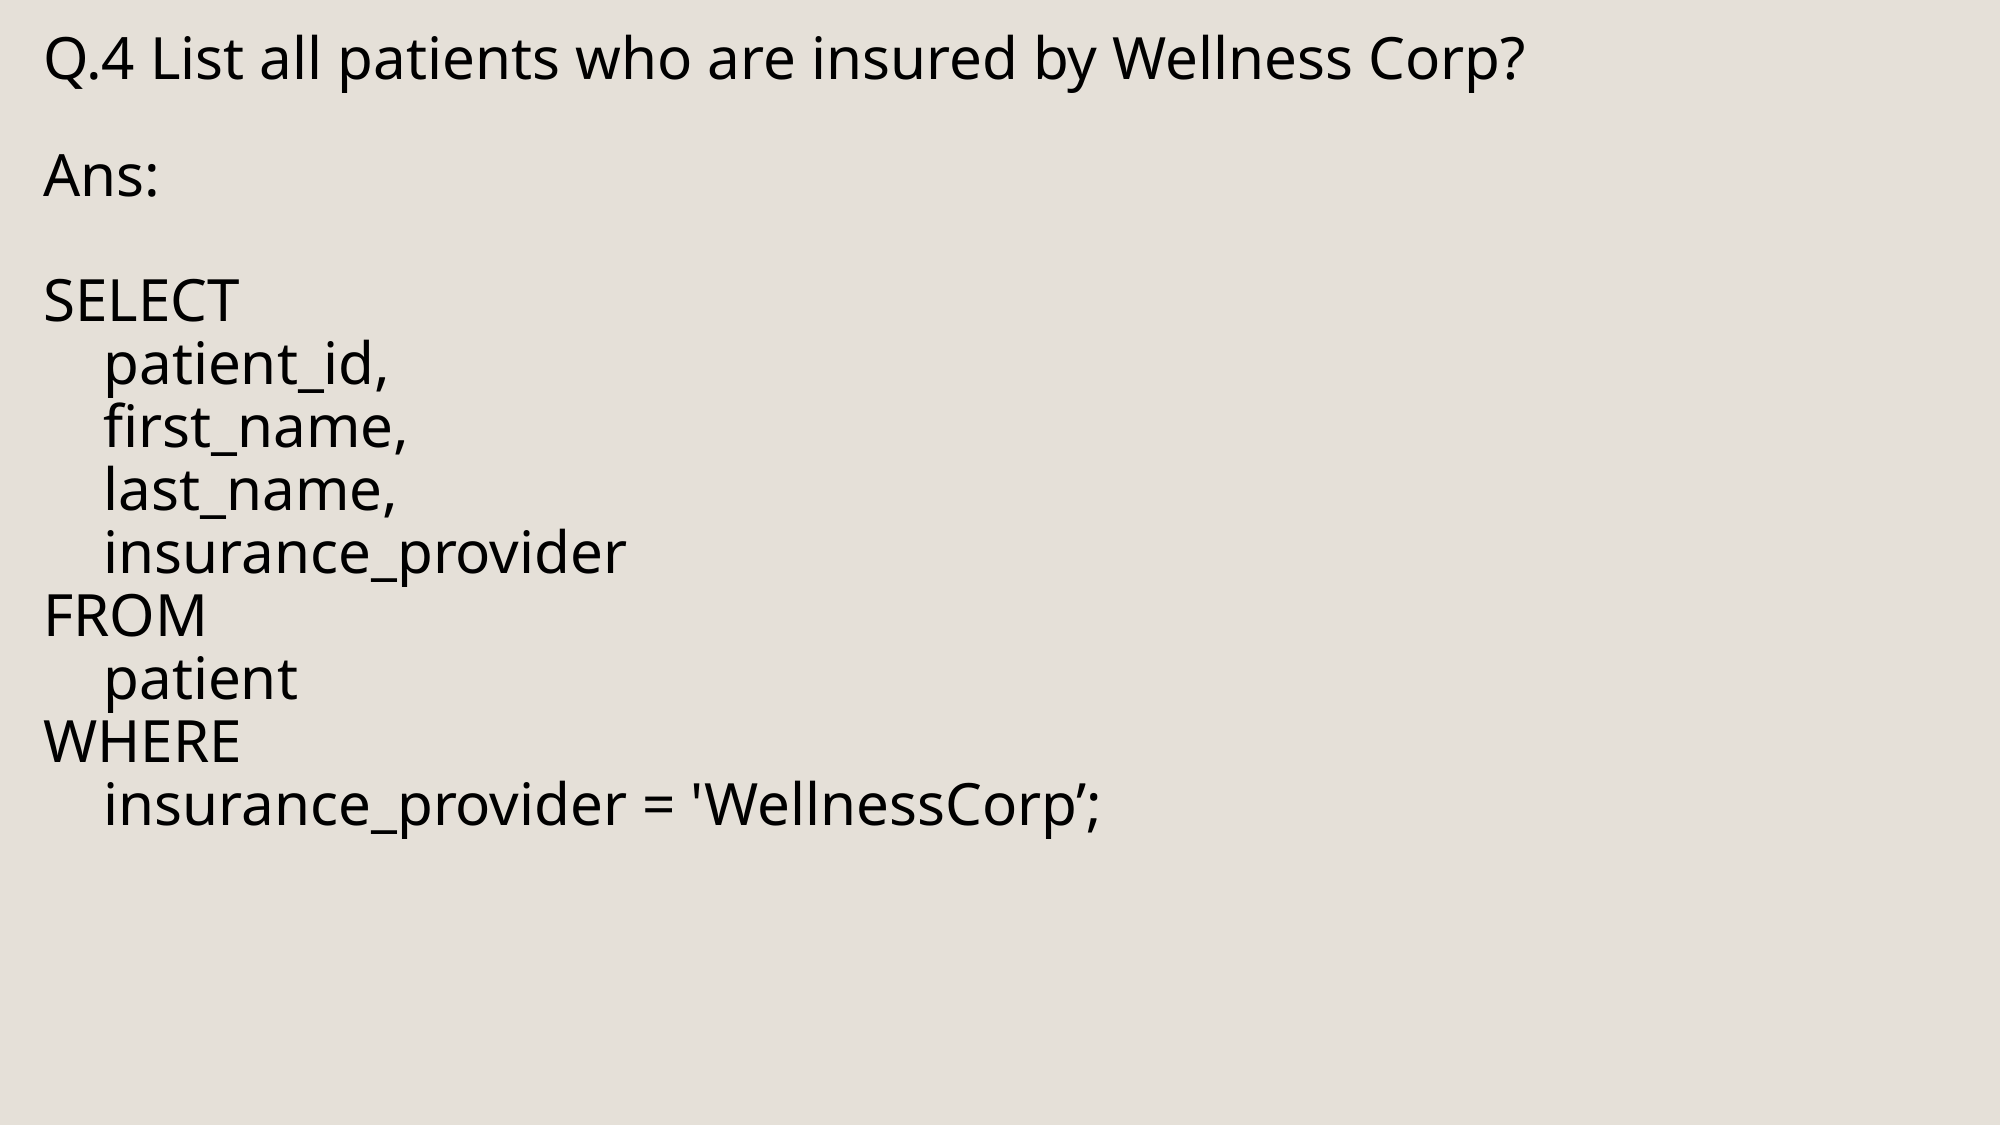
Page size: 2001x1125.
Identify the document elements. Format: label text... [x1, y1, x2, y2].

title Q.4 List all patients who are insured by Wellness Corp? [28, 21, 1918, 113]
text_box Ans: SELECT patient_id, first_name, last_name, insurance_provider FROM patient WHERE insurance_provider = 'WellnessCorp’; [28, 138, 1742, 907]
